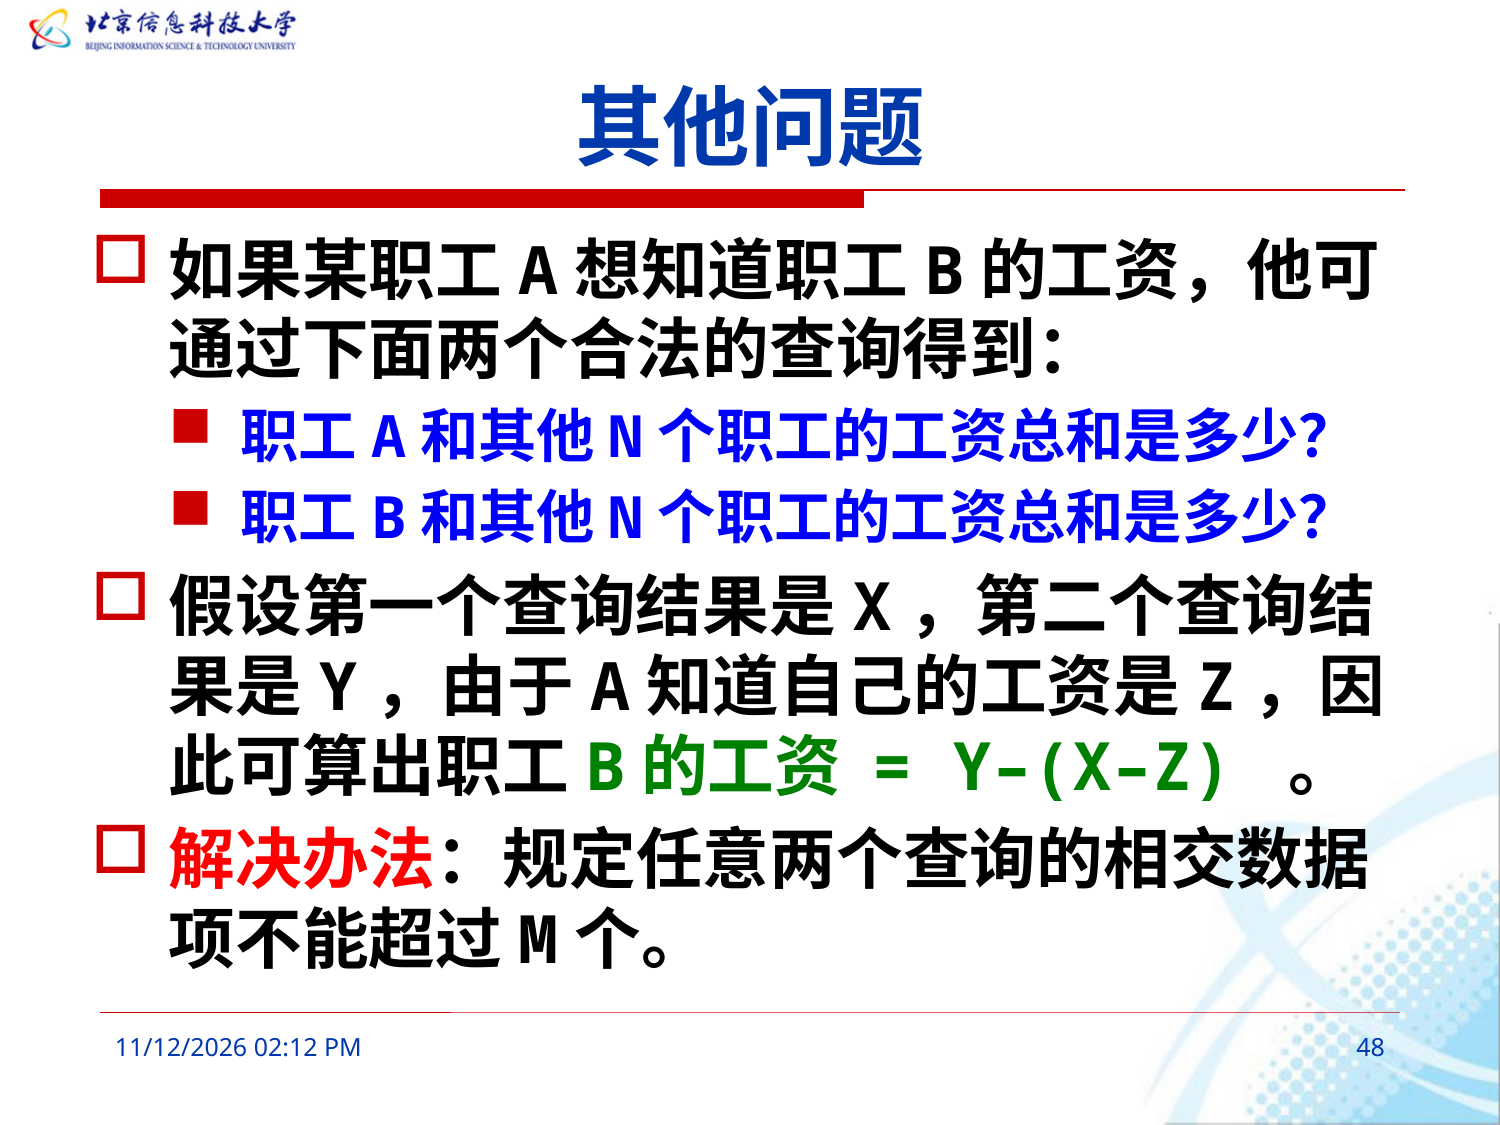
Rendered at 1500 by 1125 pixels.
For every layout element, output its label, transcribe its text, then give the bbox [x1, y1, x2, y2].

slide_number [99, 1024, 432, 1103]
picture [0, 0, 1500, 1125]
slide_number 48 [1074, 1024, 1401, 1103]
title 其他问题 [93, 49, 1407, 185]
list 如果某职工A想知道职工B的工资，他可通过下面两个合法的查询得到： 职工A和其他N个职工的工资总和是多少？ 职工B和其他N个职工的工资总和是多少？ 假设第一个查询结果是X，第二个查询结果是Y，由于A知道自己的工资是Z，因此可算出职工B的工资 = Y–(X–Z) 。 解决办法：规定任意两个查询的相交数据项不能超过M个。 [76, 219, 1424, 1000]
